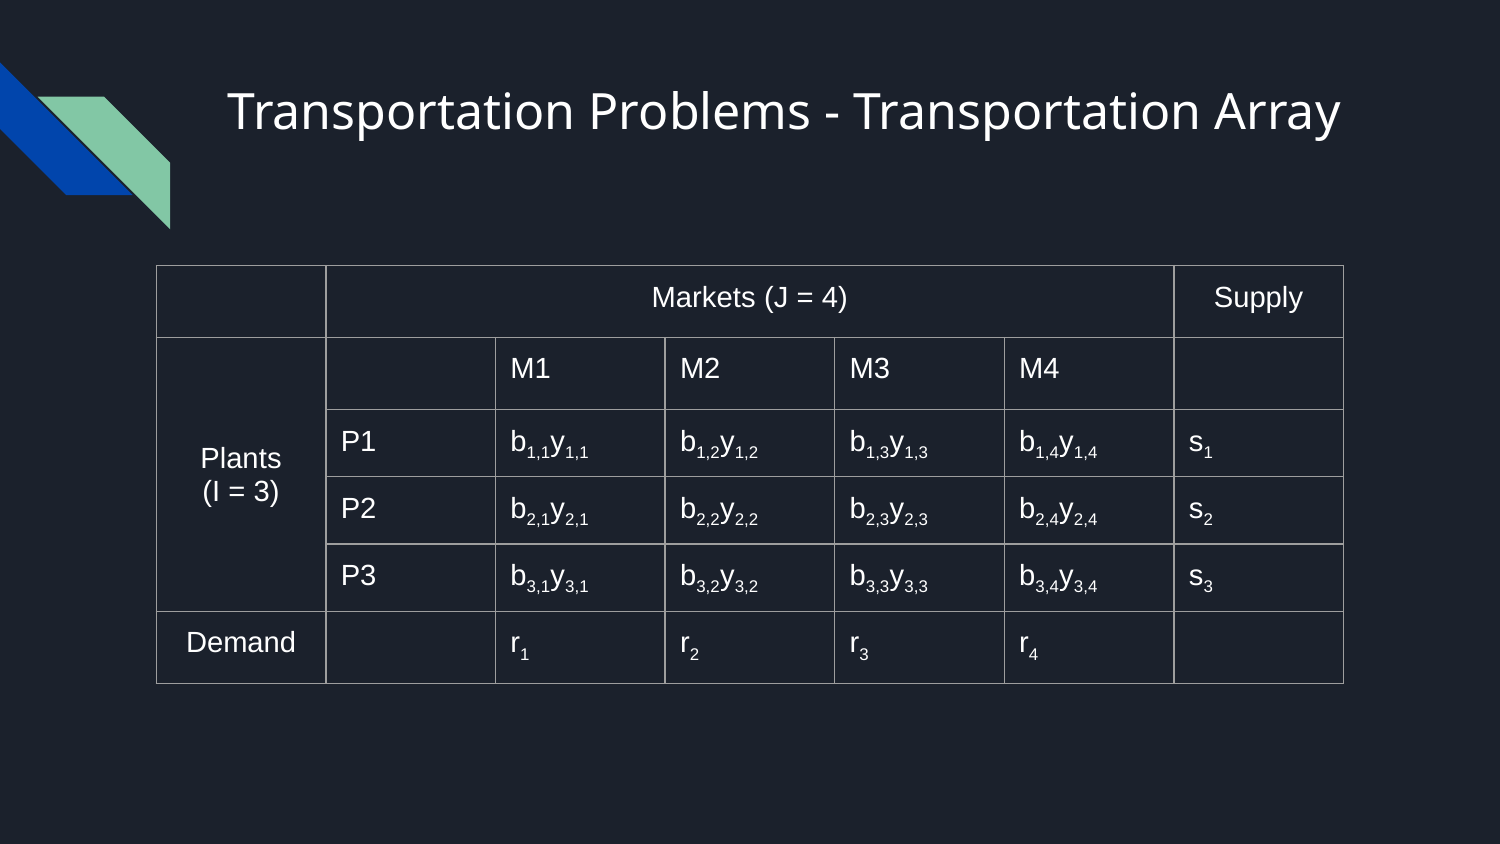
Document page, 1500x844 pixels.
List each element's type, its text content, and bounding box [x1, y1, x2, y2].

table_cell b3,1y3,1 [496, 545, 664, 611]
table_cell P2 [327, 477, 495, 543]
table_cell r4 [1005, 612, 1173, 683]
table_cell M1 [496, 338, 664, 409]
table_cell [1175, 338, 1343, 409]
table_header Markets (J = 4) [327, 266, 1173, 337]
table_cell [1175, 612, 1343, 683]
title Transportation Problems - Transportation Array [212, 64, 1368, 215]
table_header [157, 266, 325, 337]
table_cell s1 [1175, 410, 1343, 476]
table_cell b2,1y2,1 [496, 477, 664, 543]
table_cell M3 [835, 338, 1004, 409]
table_cell b2,3y2,3 [835, 477, 1004, 543]
table_header Supply [1175, 266, 1343, 337]
table_cell b1,1y1,1 [496, 410, 664, 476]
table_cell Demand [157, 612, 325, 683]
table_cell b1,3y1,3 [835, 410, 1004, 476]
table_cell P1 [327, 410, 495, 476]
table_cell b3,4y3,4 [1005, 545, 1173, 611]
table_cell b1,2y1,2 [666, 410, 834, 476]
table_cell b3,2y3,2 [666, 545, 834, 611]
table_cell b2,2y2,2 [666, 477, 834, 543]
table_cell r1 [496, 612, 664, 683]
table_cell s3 [1175, 545, 1343, 611]
table_cell M2 [666, 338, 834, 409]
table_cell [327, 338, 495, 409]
table_cell b1,4y1,4 [1005, 410, 1173, 476]
table_cell P3 [327, 545, 495, 611]
table_cell b2,4y2,4 [1005, 477, 1173, 543]
table_cell Plants (I = 3) [157, 338, 325, 611]
table_cell r3 [835, 612, 1004, 683]
table_cell [327, 612, 495, 683]
table_cell s2 [1175, 477, 1343, 543]
table_cell r2 [666, 612, 834, 683]
table_cell b3,3y3,3 [835, 545, 1004, 611]
table_cell M4 [1005, 338, 1173, 409]
